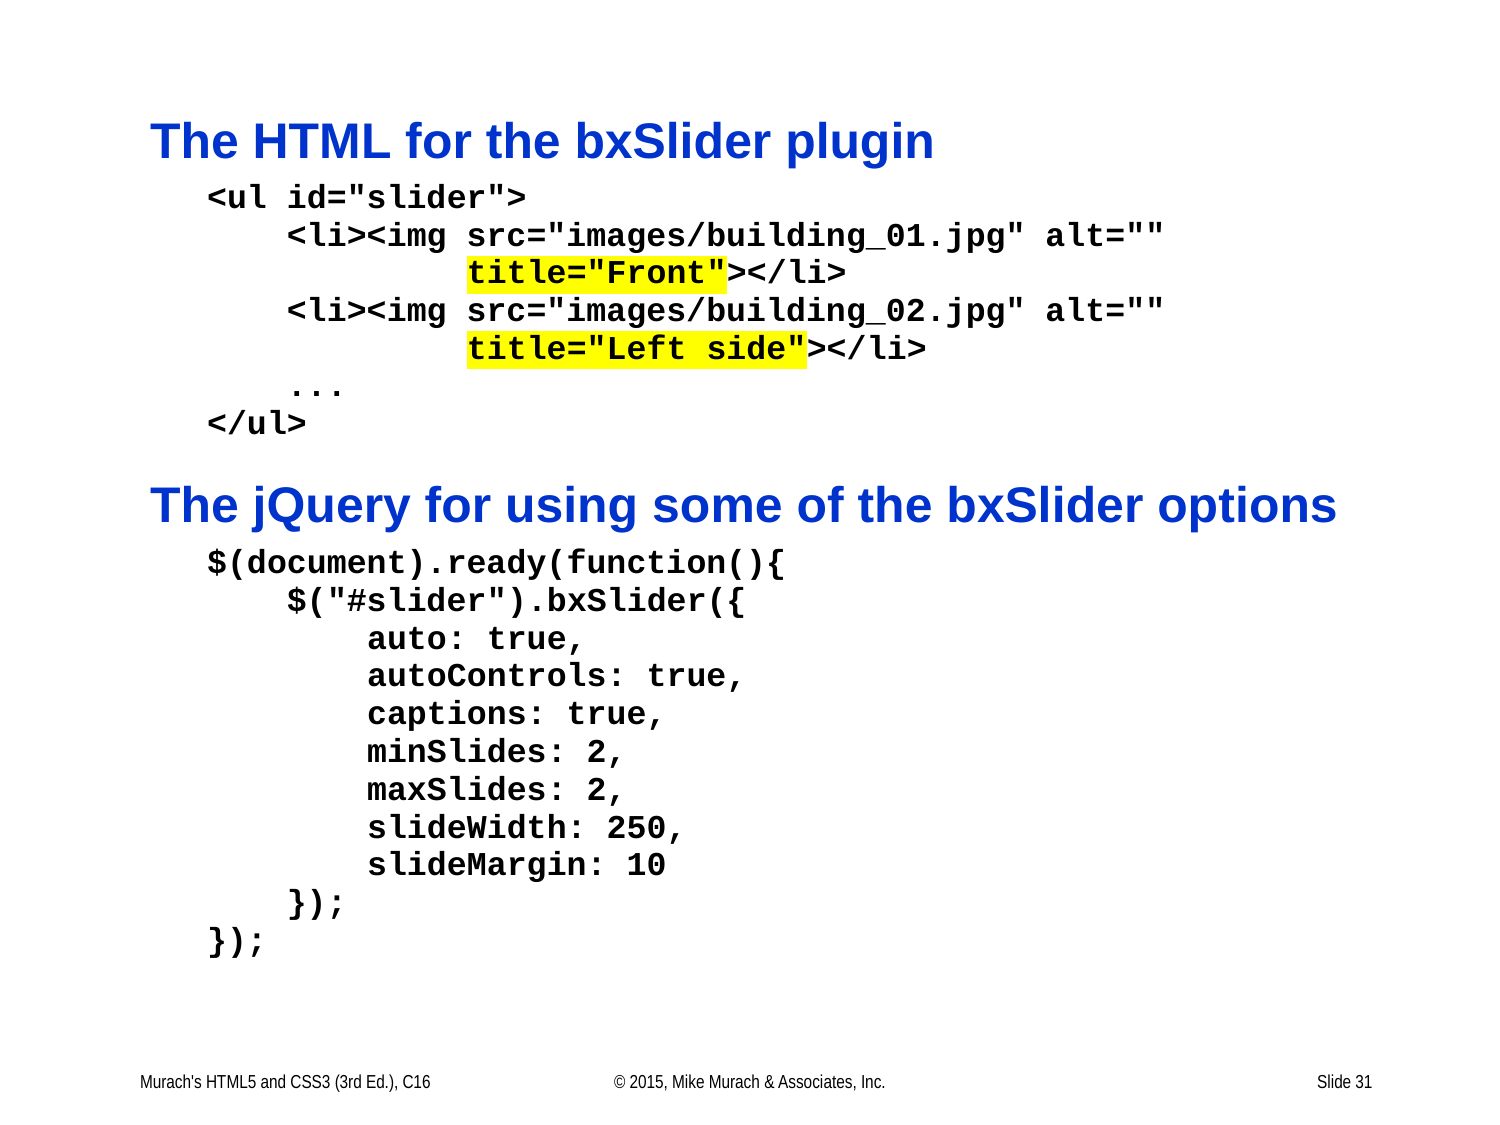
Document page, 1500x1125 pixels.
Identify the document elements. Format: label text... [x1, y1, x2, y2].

slide_number Murach's HTML5 and CSS3 (3rd Ed.), C16 [125, 1025, 450, 1100]
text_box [149, 112, 1348, 180]
slide_number Slide 31 [1074, 1025, 1388, 1100]
footer © 2015, Mike Murach & Associates, Inc. [474, 1025, 1025, 1100]
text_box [149, 180, 1348, 963]
